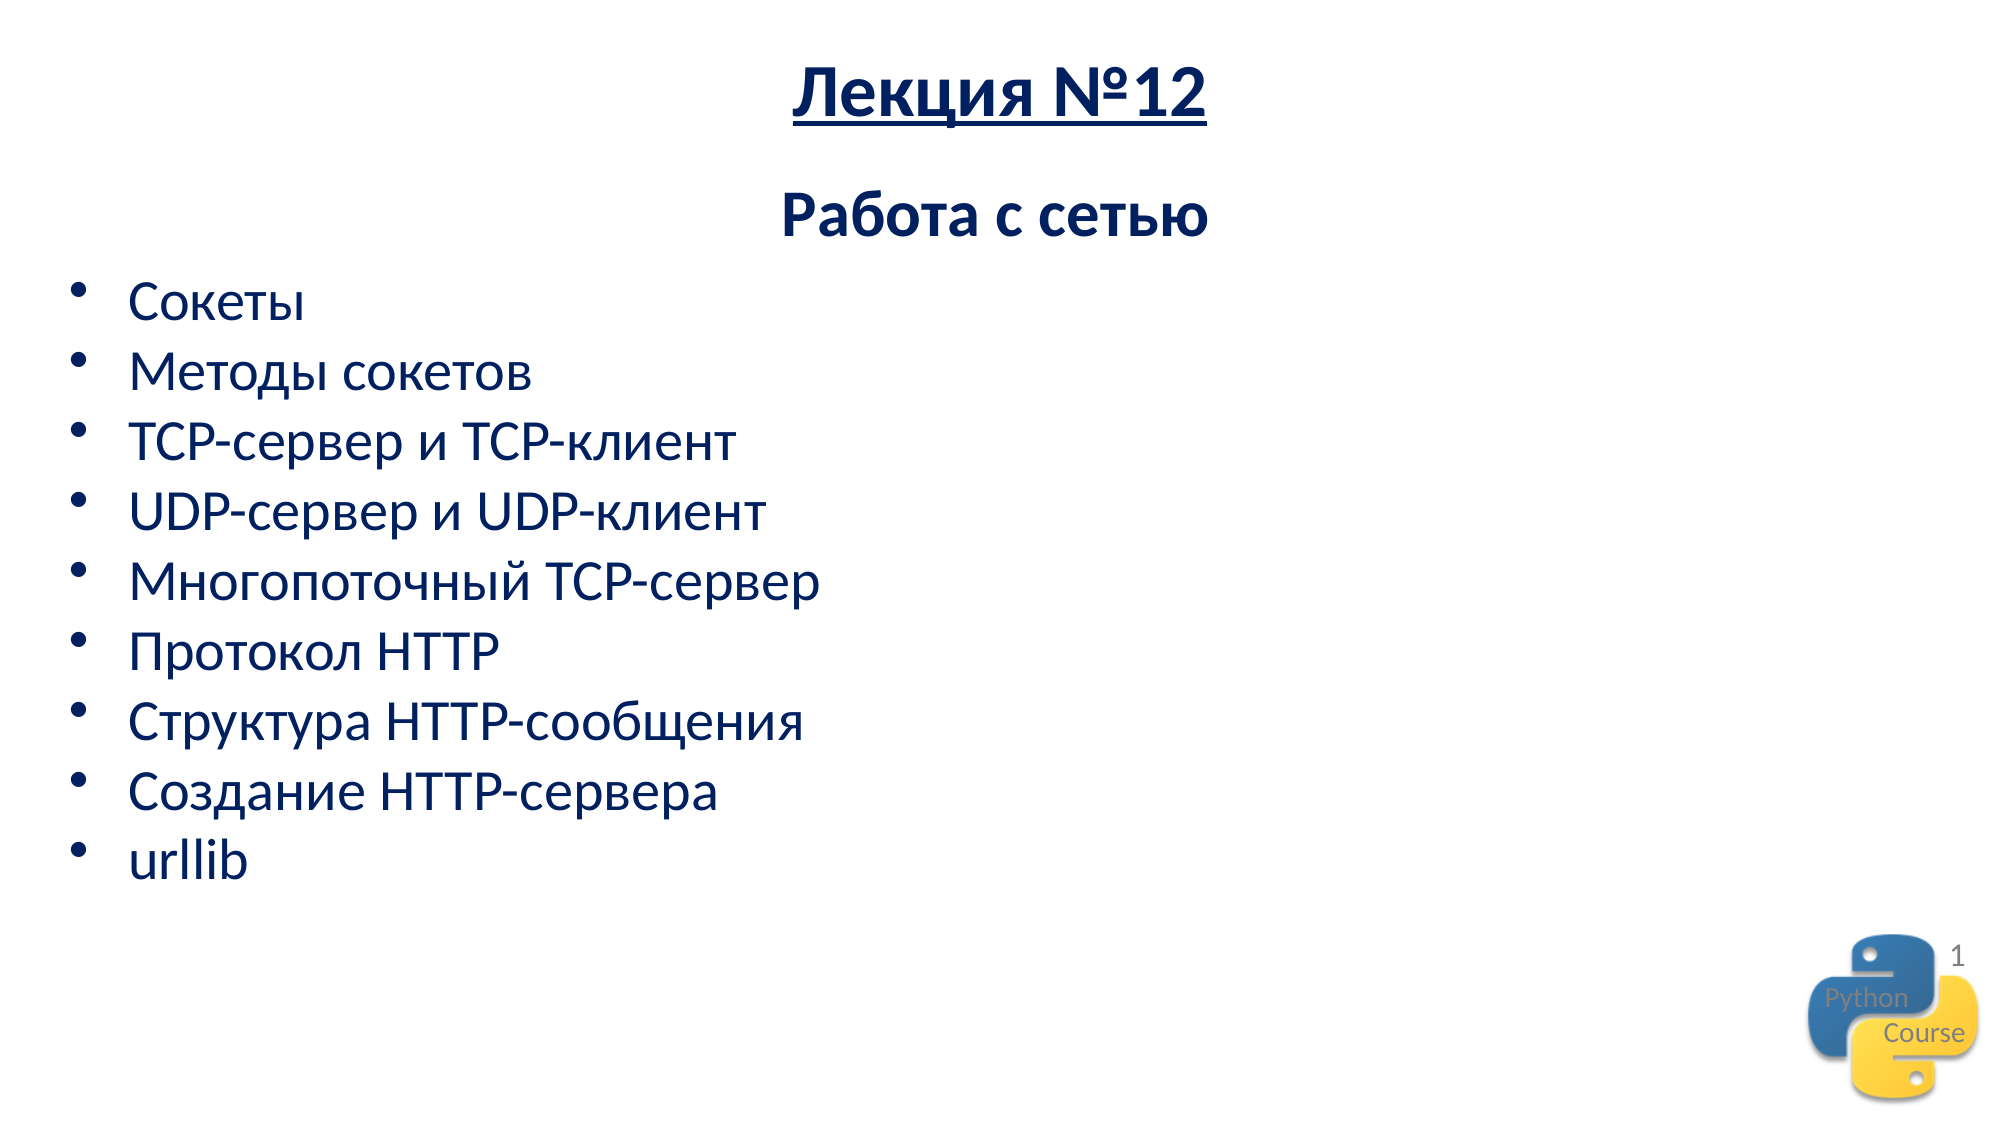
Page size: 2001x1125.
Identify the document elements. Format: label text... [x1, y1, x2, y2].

picture [1801, 932, 1985, 1110]
text_box Работа с сетью Сокеты Методы сокетов TCP-сервер и TCP-клиент UDP-сервер и UDP-клиент Многопоточный TCP-сервер Протокол HTTP Структура HTTP-сообщения Создание HTTP-сервера urllib [54, 162, 1938, 1097]
title Лекция №12 [0, 34, 2000, 149]
